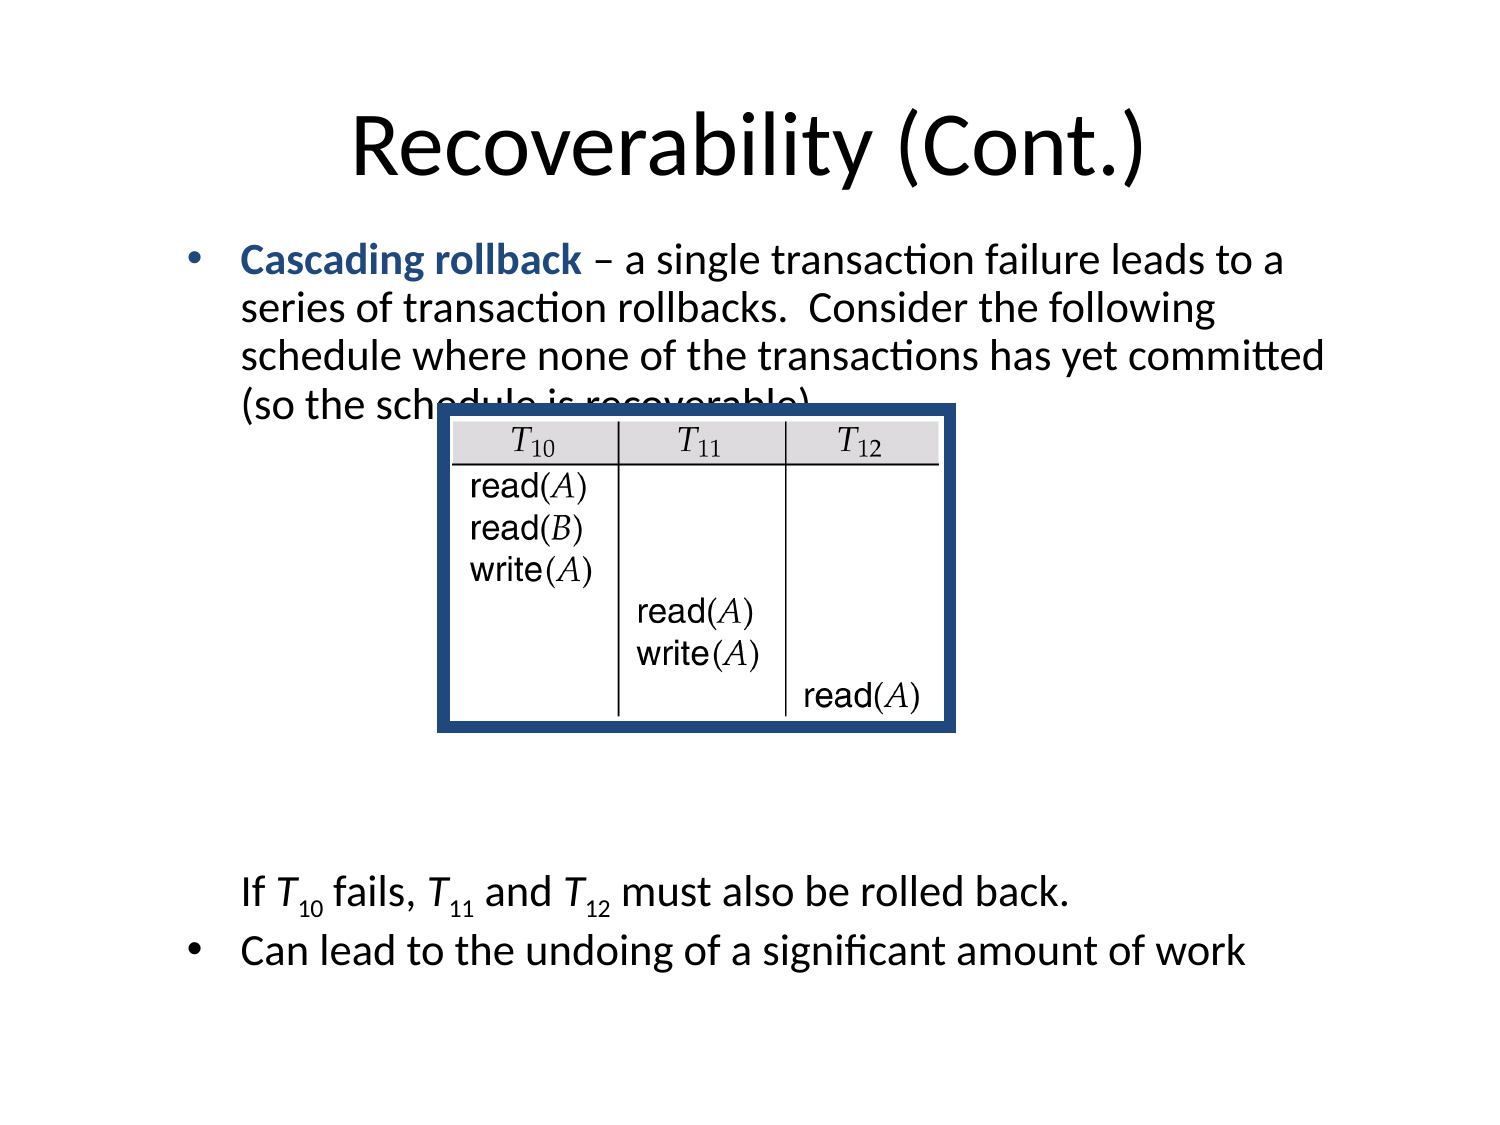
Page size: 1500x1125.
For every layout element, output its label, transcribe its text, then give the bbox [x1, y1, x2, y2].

picture [449, 415, 944, 722]
list Cascading rollback – a single transaction failure leads to a series of transaction rollbacks. Consider the following schedule where none of the transactions has yet committed (so the schedule is recoverable) If T10 fails, T11 and T12 must also be rolled back. Can lead to the undoing of a significant amount of work [171, 228, 1348, 987]
title Recoverability (Cont.) [75, 45, 1425, 233]
